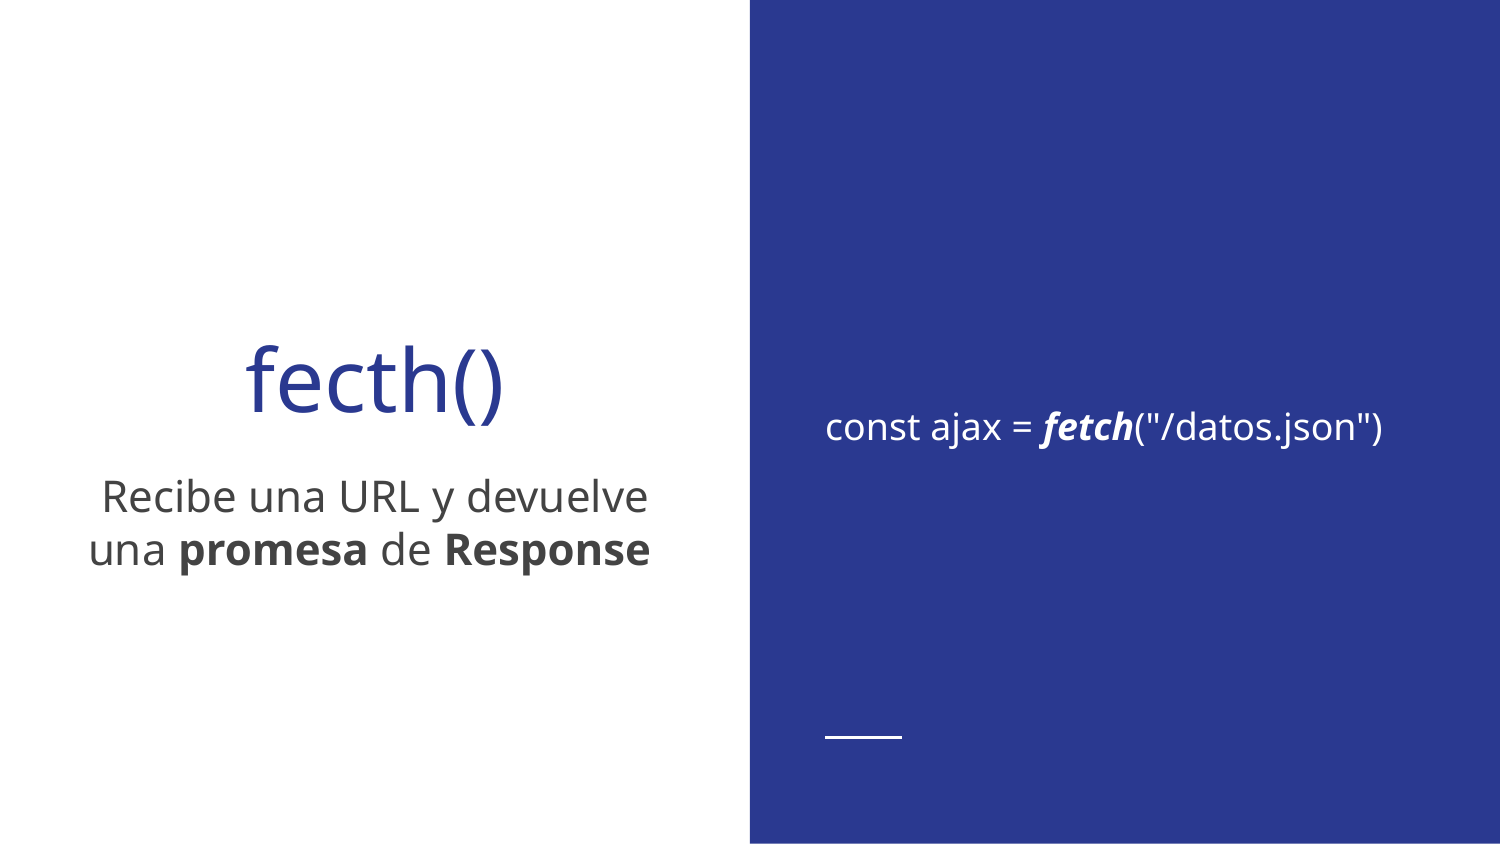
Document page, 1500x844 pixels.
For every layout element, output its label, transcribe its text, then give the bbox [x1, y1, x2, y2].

title fecth() [43, 188, 708, 446]
subtitle Recibe una URL y devuelve una promesa de Response [43, 454, 708, 663]
list const ajax = fetch("/datos.json") [810, 118, 1440, 725]
